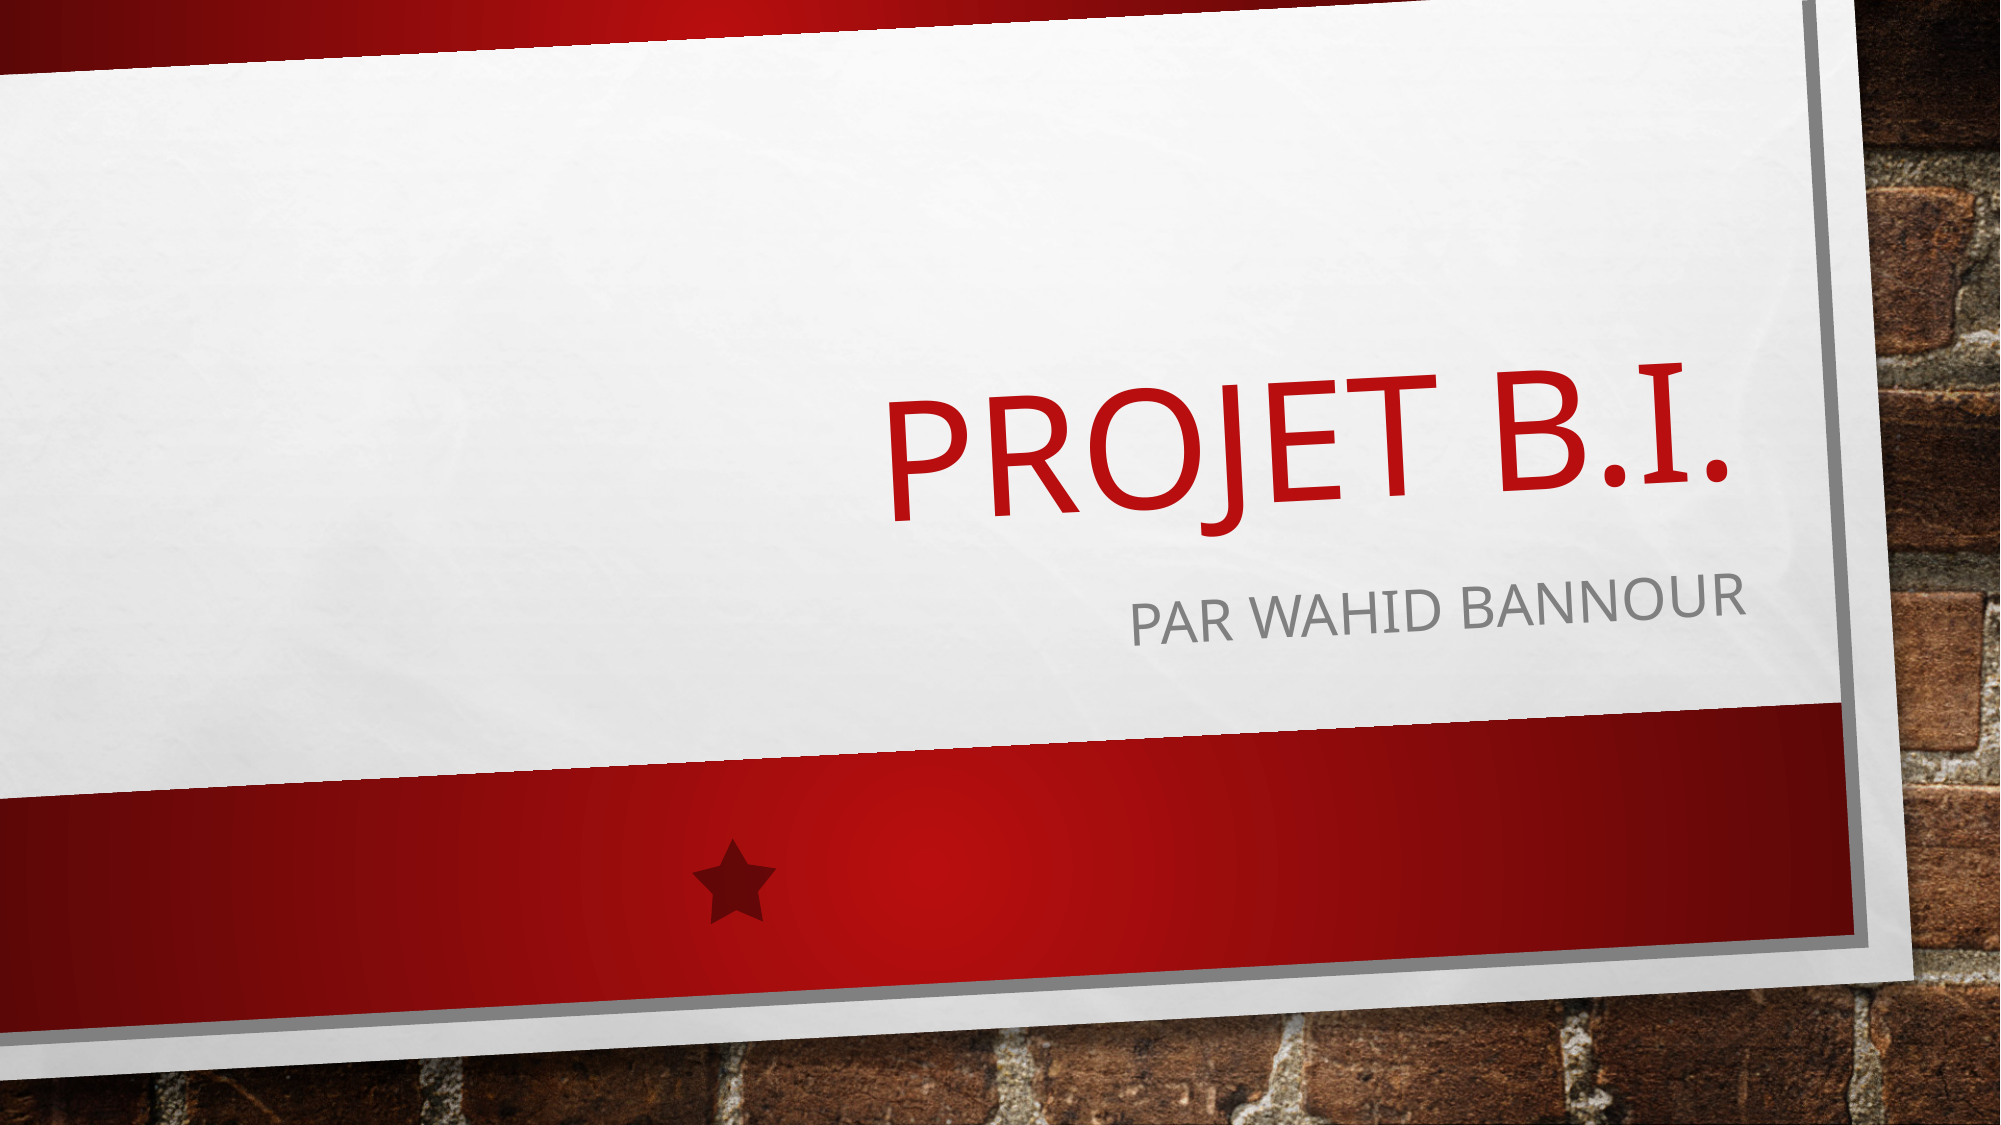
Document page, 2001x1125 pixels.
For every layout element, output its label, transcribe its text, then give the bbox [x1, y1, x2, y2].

title Projet B.I. [135, 67, 1758, 605]
subtitle Par wahid bannour [159, 533, 1763, 708]
picture [0, 0, 2000, 1125]
